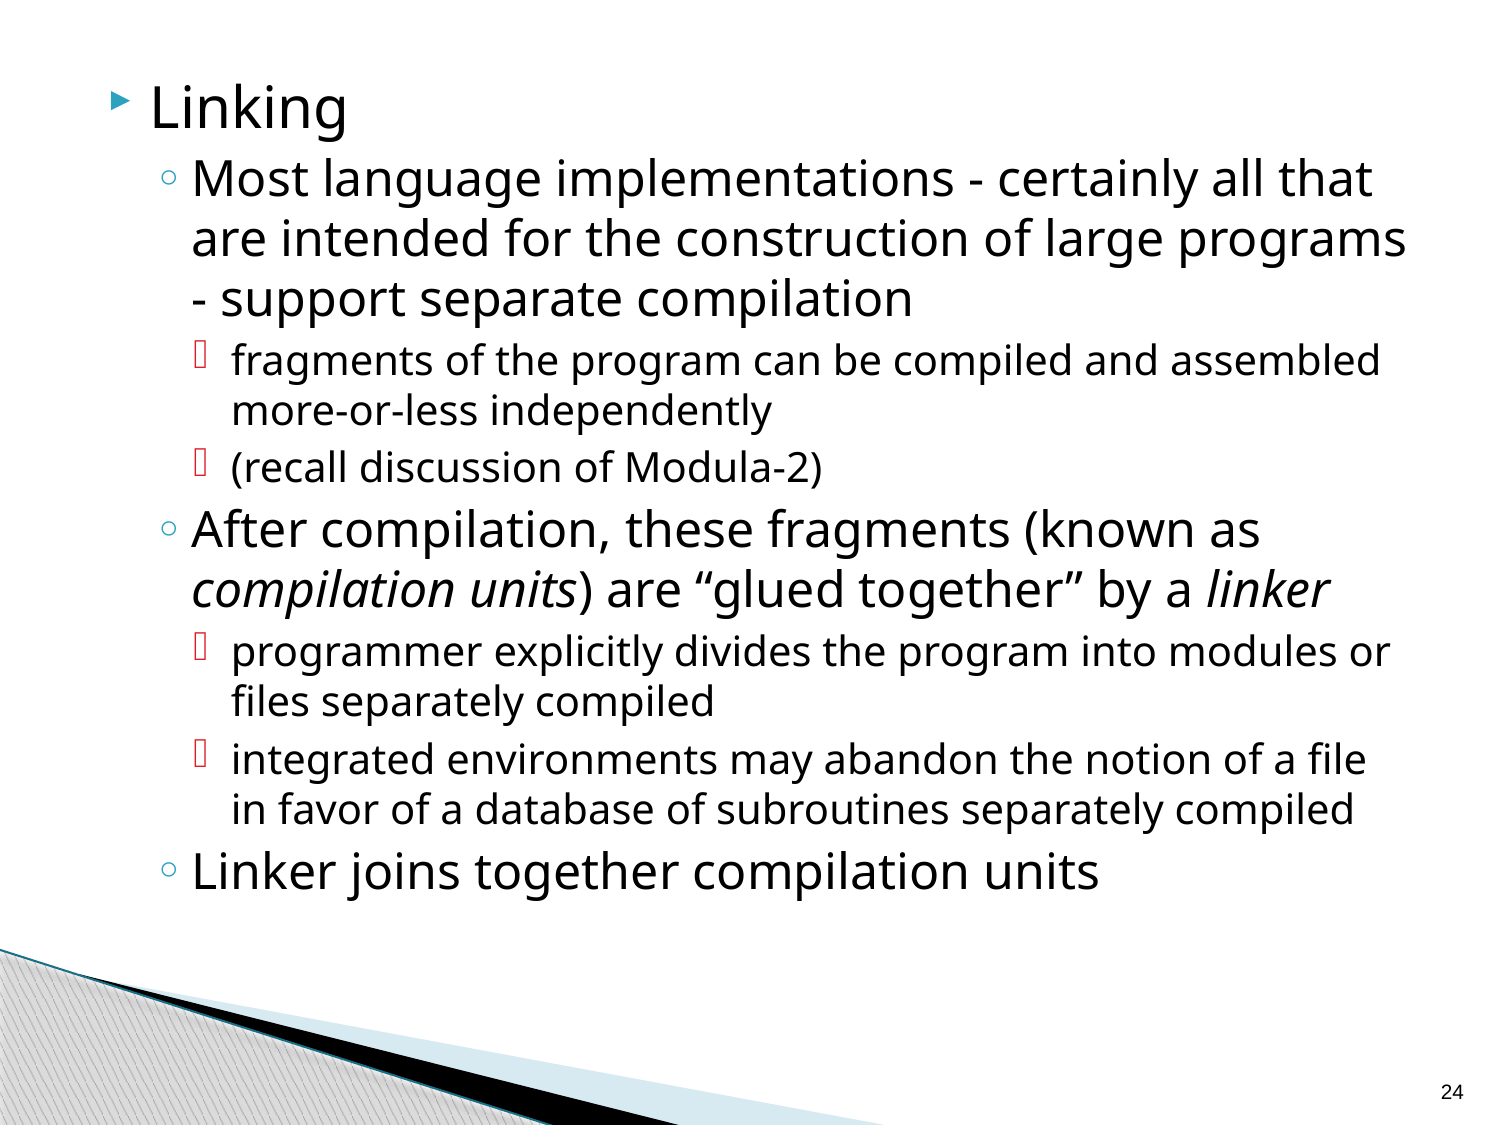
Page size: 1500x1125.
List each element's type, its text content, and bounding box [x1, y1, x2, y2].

slide_number 24 [1418, 1051, 1479, 1112]
list Linking Most language implementations - certainly all that are intended for the construction of large programs - support separate compilation fragments of the program can be compiled and assembled more-or-less independently (recall discussion of Modula-2) After compilation, these fragments (known as compilation units) are “glued together” by a linker programmer explicitly divides the program into modules or files separately compiled integrated environments may abandon the notion of a file in favor of a database of subroutines separately compiled Linker joins together compilation units [75, 62, 1425, 1005]
